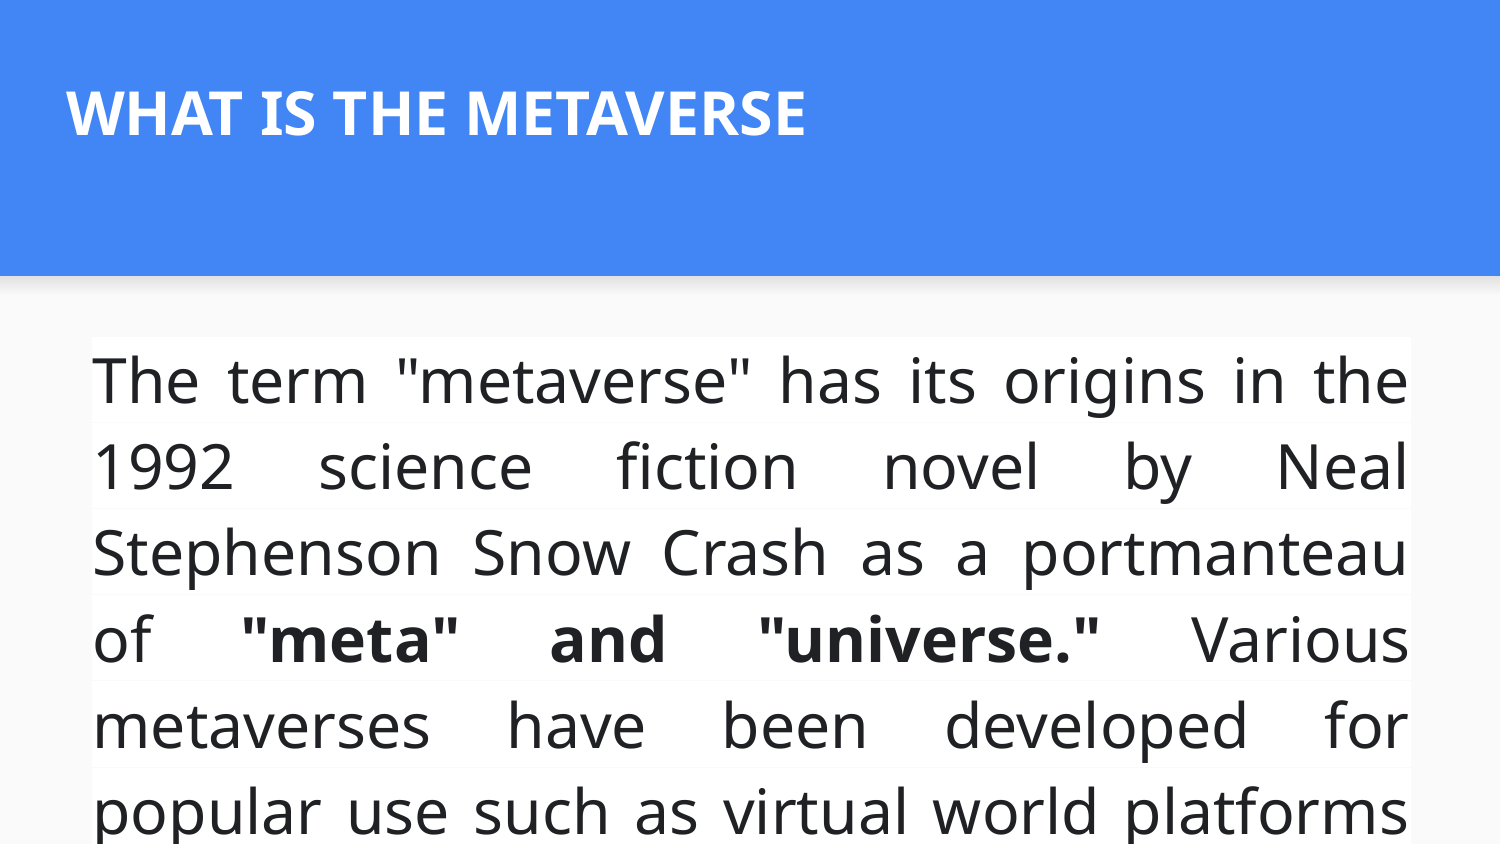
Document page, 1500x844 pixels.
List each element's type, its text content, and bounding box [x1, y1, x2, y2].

title WHAT IS THE METAVERSE [51, 68, 1449, 163]
list The term "metaverse" has its origins in the 1992 science fiction novel by Neal Stephenson Snow Crash as a portmanteau of "meta" and "universe." Various metaverses have been developed for popular use such as virtual world platforms like Second Life [77, 314, 1427, 760]
